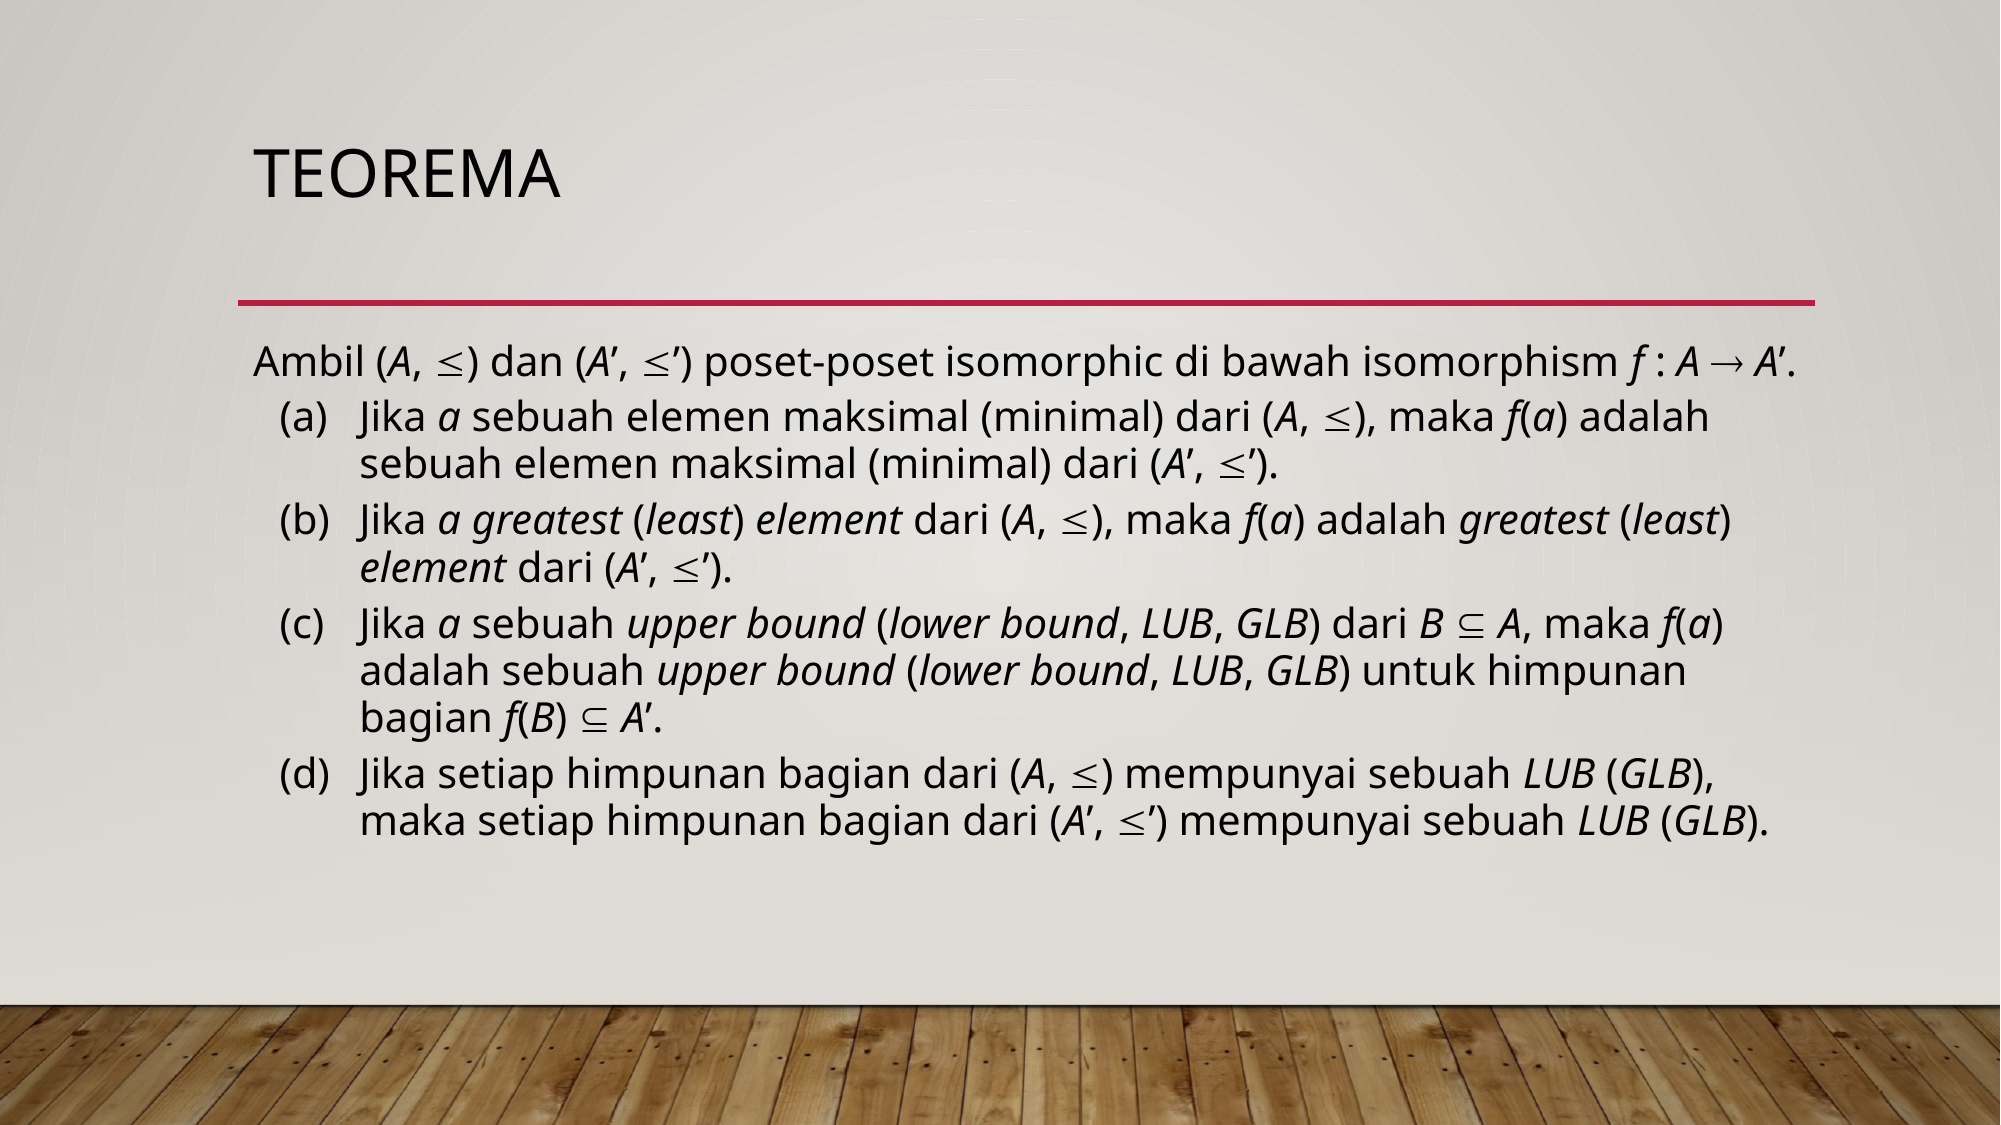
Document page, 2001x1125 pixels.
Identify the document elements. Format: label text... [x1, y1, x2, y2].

picture [0, 1005, 2000, 1125]
title Teorema [238, 131, 1814, 305]
list Ambil (A, ) dan (A’, ’) poset-poset isomorphic di bawah isomorphism f : A  A’. (a) Jika a sebuah elemen maksimal (minimal) dari (A, ), maka f(a) adalah sebuah elemen maksimal (minimal) dari (A’, ’). (b) Jika a greatest (least) element dari (A, ), maka f(a) adalah greatest (least) element dari (A’, ’). (c) Jika a sebuah upper bound (lower bound, LUB, GLB) dari B  A, maka f(a) adalah sebuah upper bound (lower bound, LUB, GLB) untuk himpunan bagian f(B)  A’. (d) Jika setiap himpunan bagian dari (A, ) mempunyai sebuah LUB (GLB), maka setiap himpunan bagian dari (A’, ’) mempunyai sebuah LUB (GLB). [238, 330, 1814, 897]
